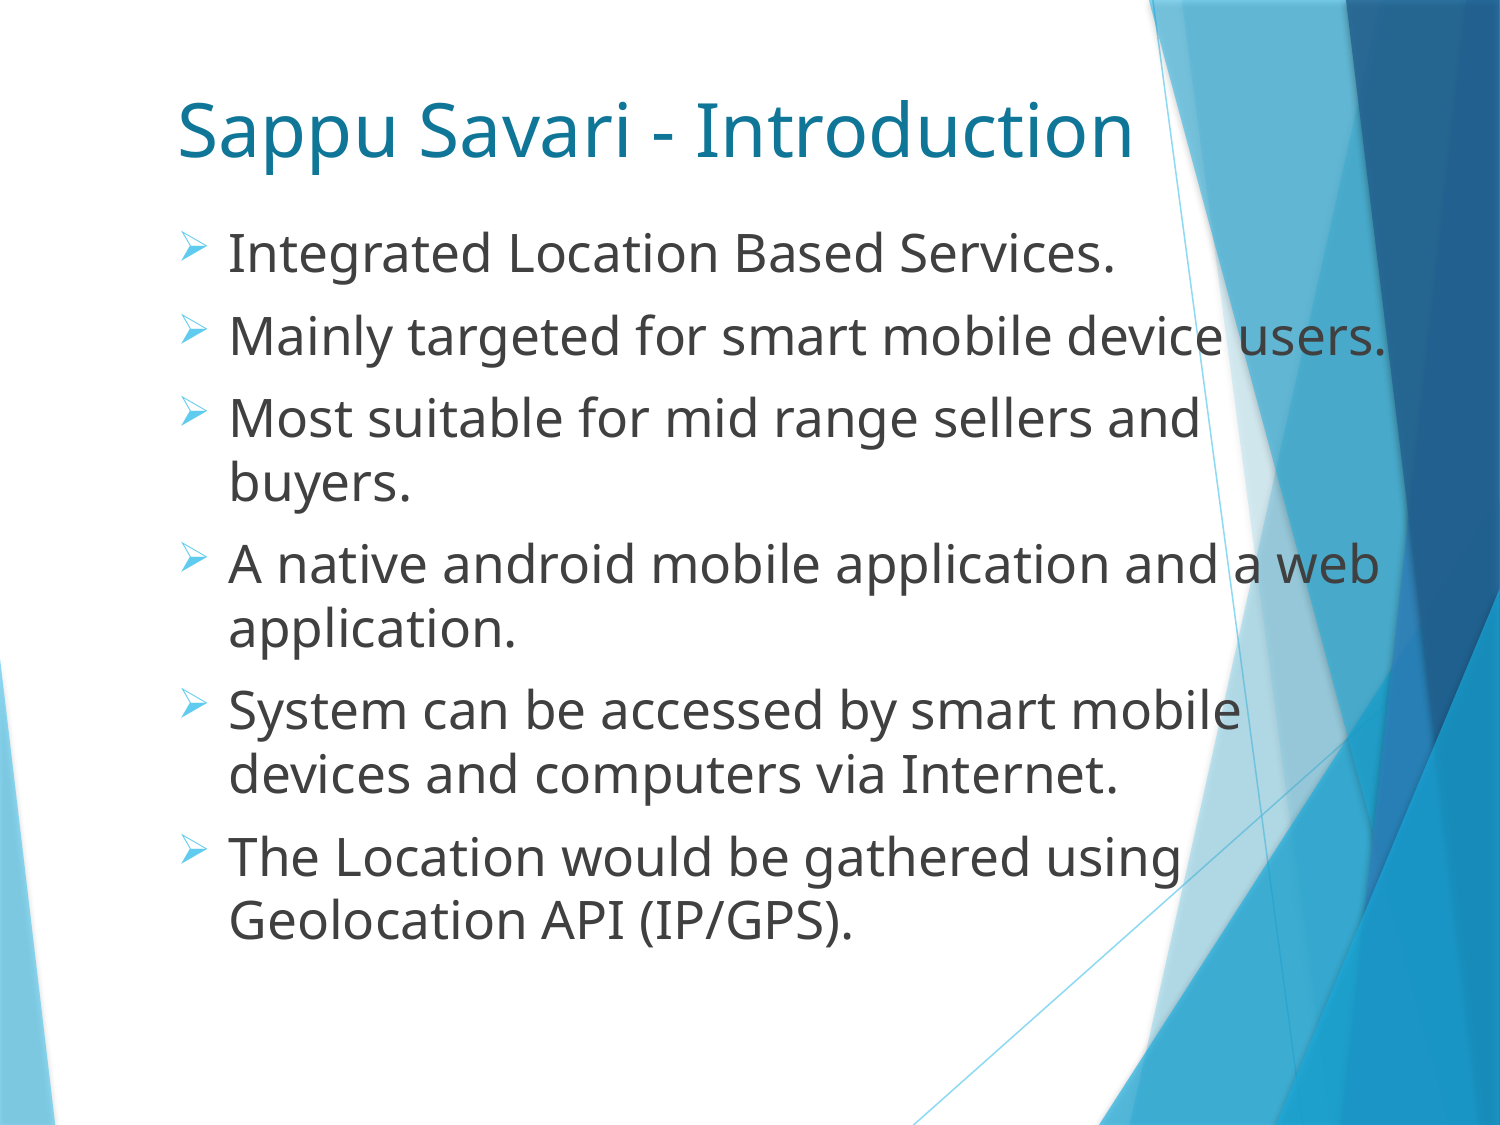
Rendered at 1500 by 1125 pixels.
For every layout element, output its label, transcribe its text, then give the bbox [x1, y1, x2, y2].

title Sappu Savari - Introduction [162, 75, 1231, 212]
list Integrated Location Based Services. Mainly targeted for smart mobile device users. Most suitable for mid range sellers and buyers. A native android mobile application and a web application. System can be accessed by smart mobile devices and computers via Internet. The Location would be gathered using Geolocation API (IP/GPS). [162, 212, 1413, 1025]
